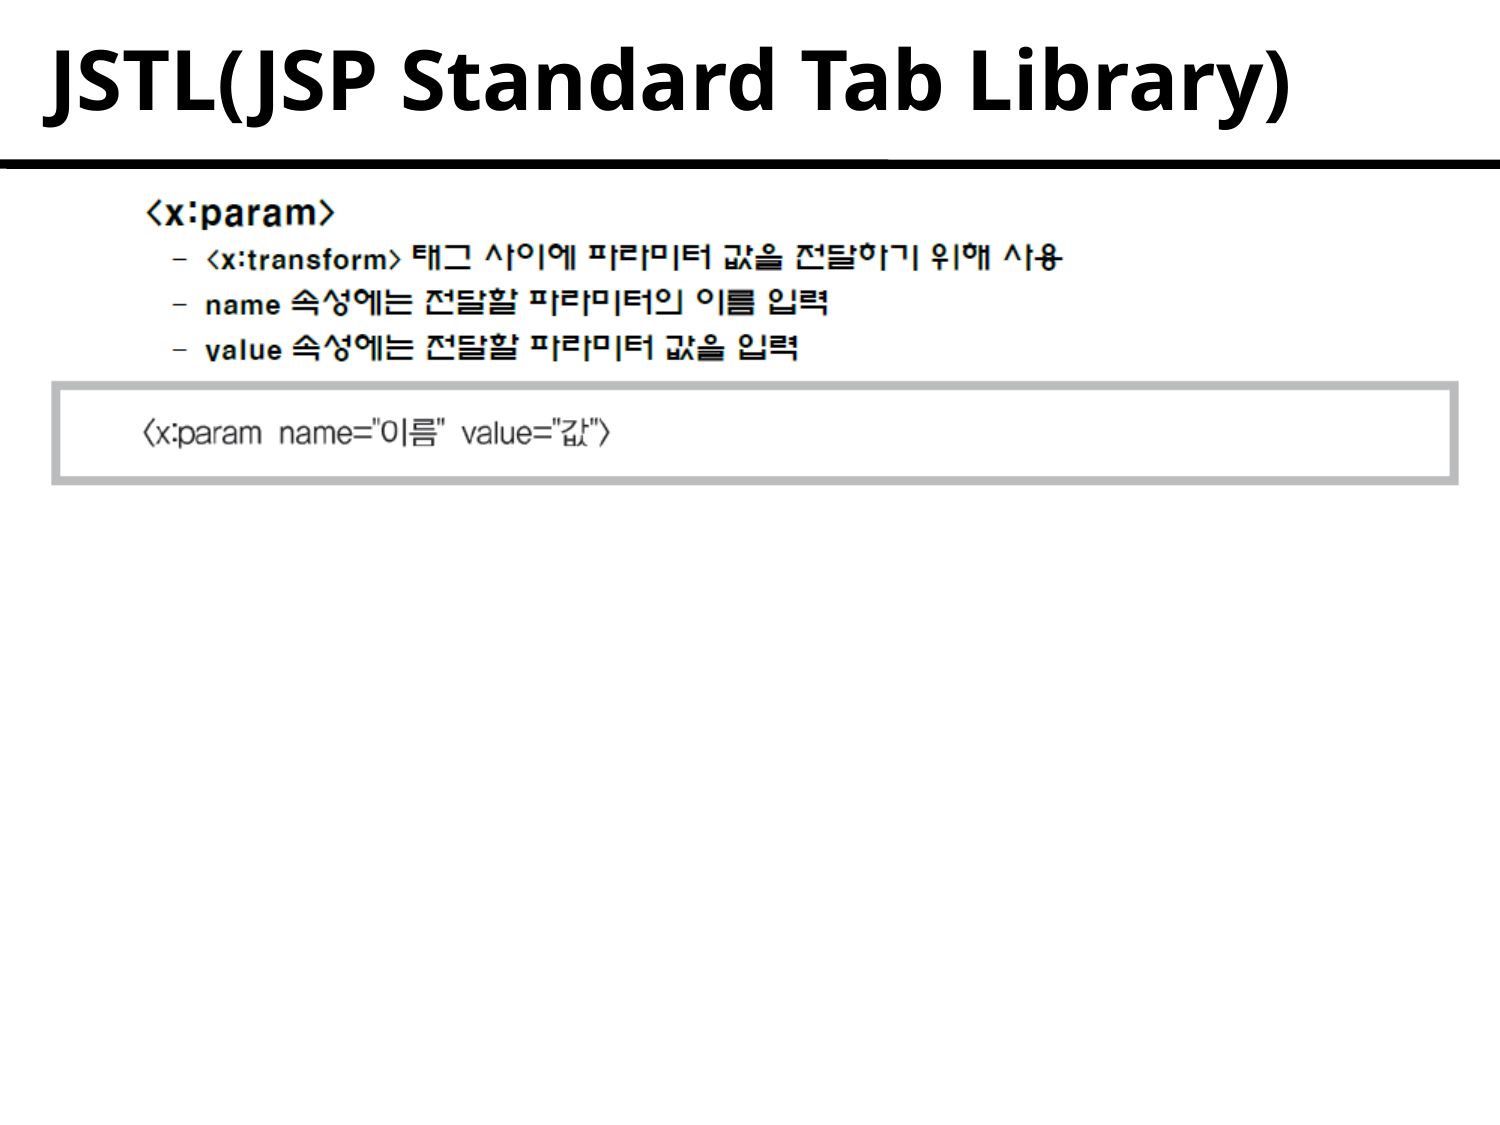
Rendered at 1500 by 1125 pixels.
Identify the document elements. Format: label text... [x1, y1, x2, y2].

picture [34, 194, 1477, 493]
text_box JSTL(JSP Standard Tab Library) [34, 19, 1308, 135]
